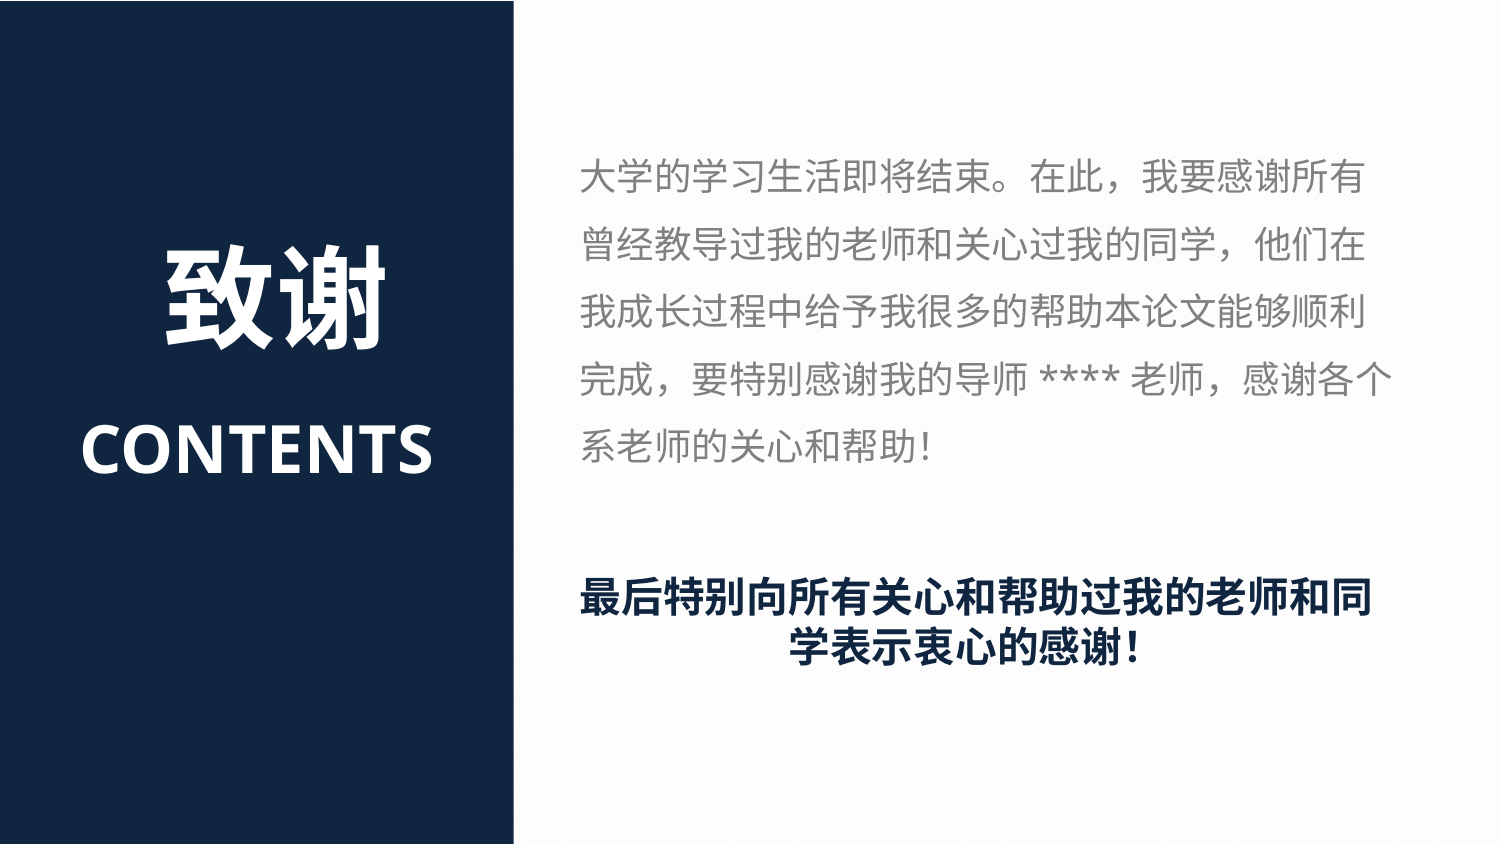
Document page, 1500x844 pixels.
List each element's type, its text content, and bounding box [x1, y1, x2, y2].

text_box 致谢 [148, 220, 404, 371]
text_box 大学的学习生活即将结束。在此，我要感谢所有曾经教导过我的老师和关心过我的同学，他们在我成长过程中给予我很多的帮助本论文能够顺利完成，要特别感谢我的导师****老师，感谢各个系老师的关心和帮助！ [564, 123, 1410, 476]
text_box 最后特别向所有关心和帮助过我的老师和同学表示衷心的感谢！ [564, 563, 1388, 679]
text_box [0, 0, 516, 844]
text_box CONTENTS [64, 399, 488, 495]
